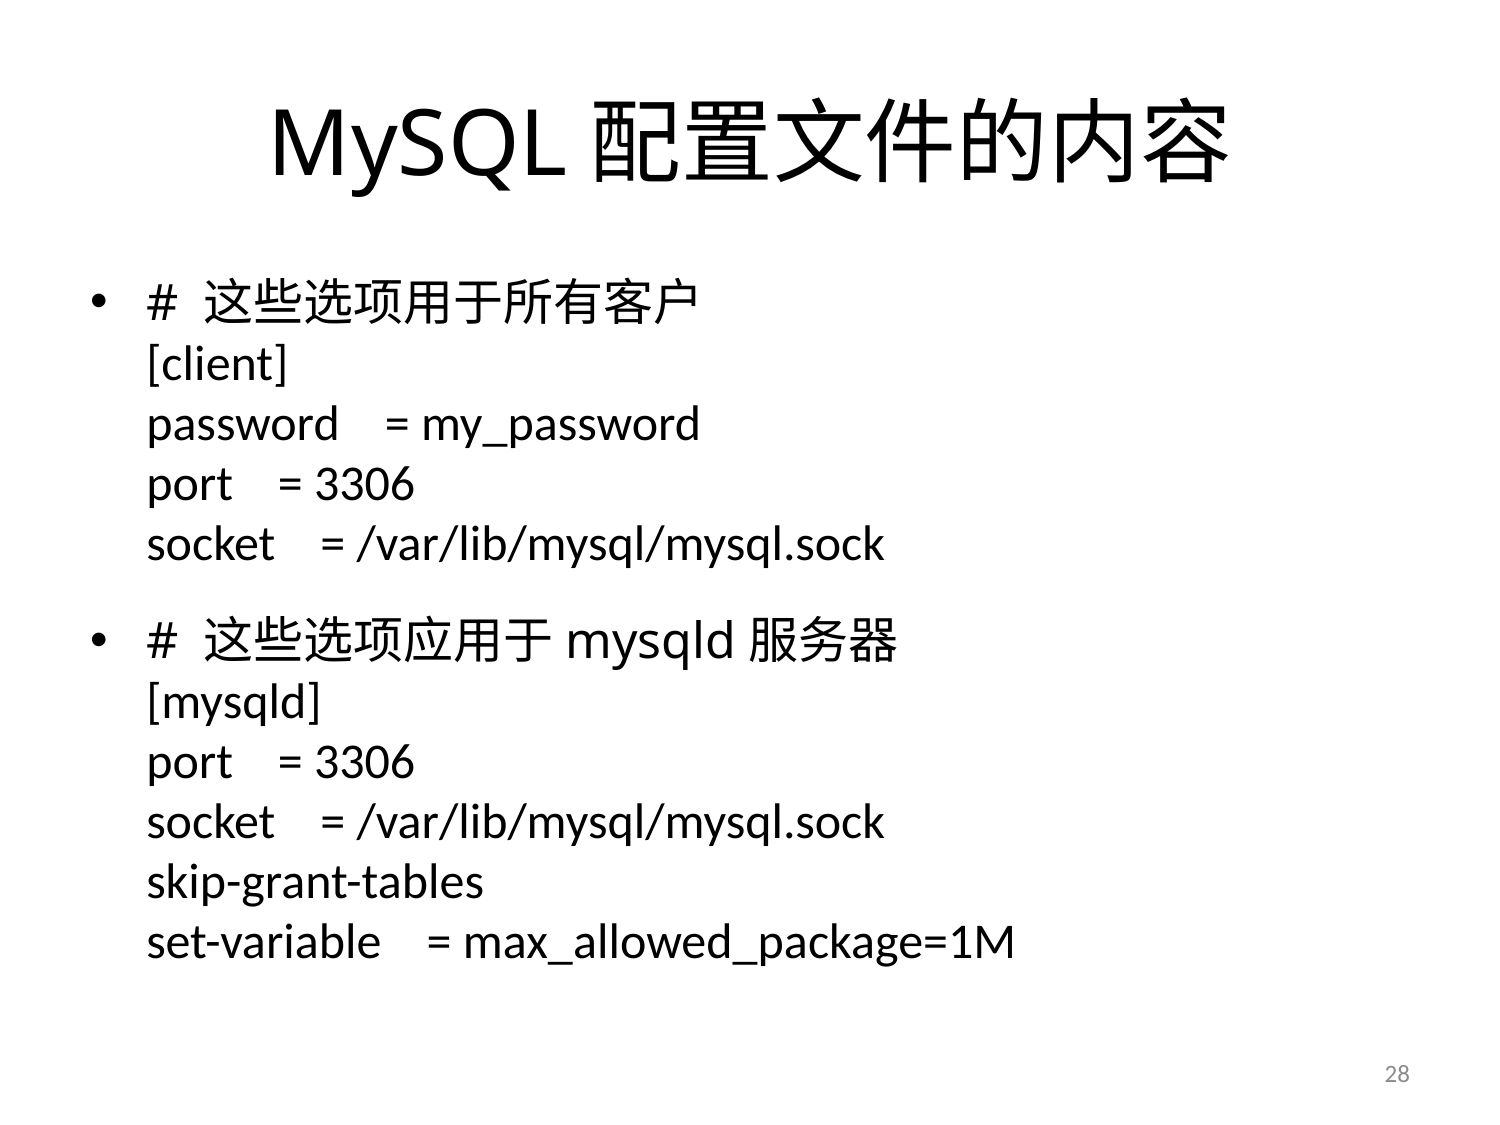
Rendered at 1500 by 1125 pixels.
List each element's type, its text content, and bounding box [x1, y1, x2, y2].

slide_number 28 [1074, 1042, 1425, 1103]
title MySQL配置文件的内容 [75, 45, 1425, 233]
list # 这些选项用于所有客户 [client] password = my_password port = 3306 socket = /var/lib/mysql/mysql.sock # 这些选项应用于mysqld服务器 [mysqld] port = 3306 socket = /var/lib/mysql/mysql.sock skip-grant-tables set-variable = max_allowed_package=1M [75, 262, 1425, 1005]
